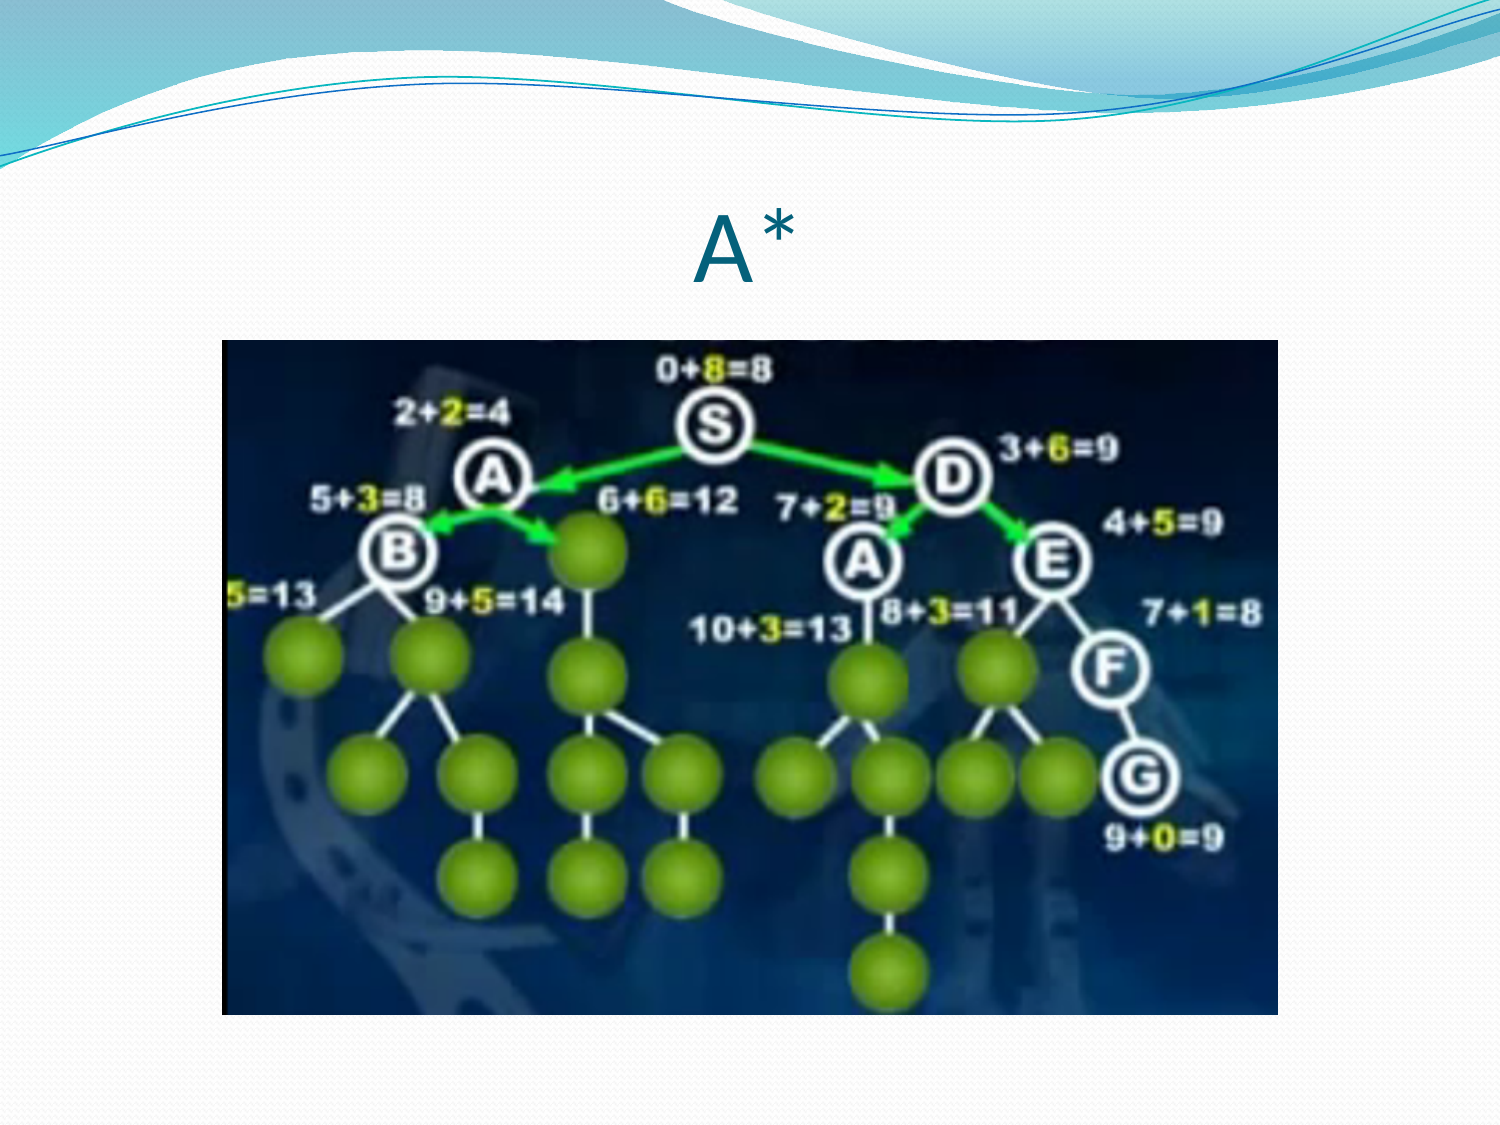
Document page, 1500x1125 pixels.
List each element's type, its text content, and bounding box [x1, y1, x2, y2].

title A* [75, 115, 1425, 303]
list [222, 340, 1278, 1015]
